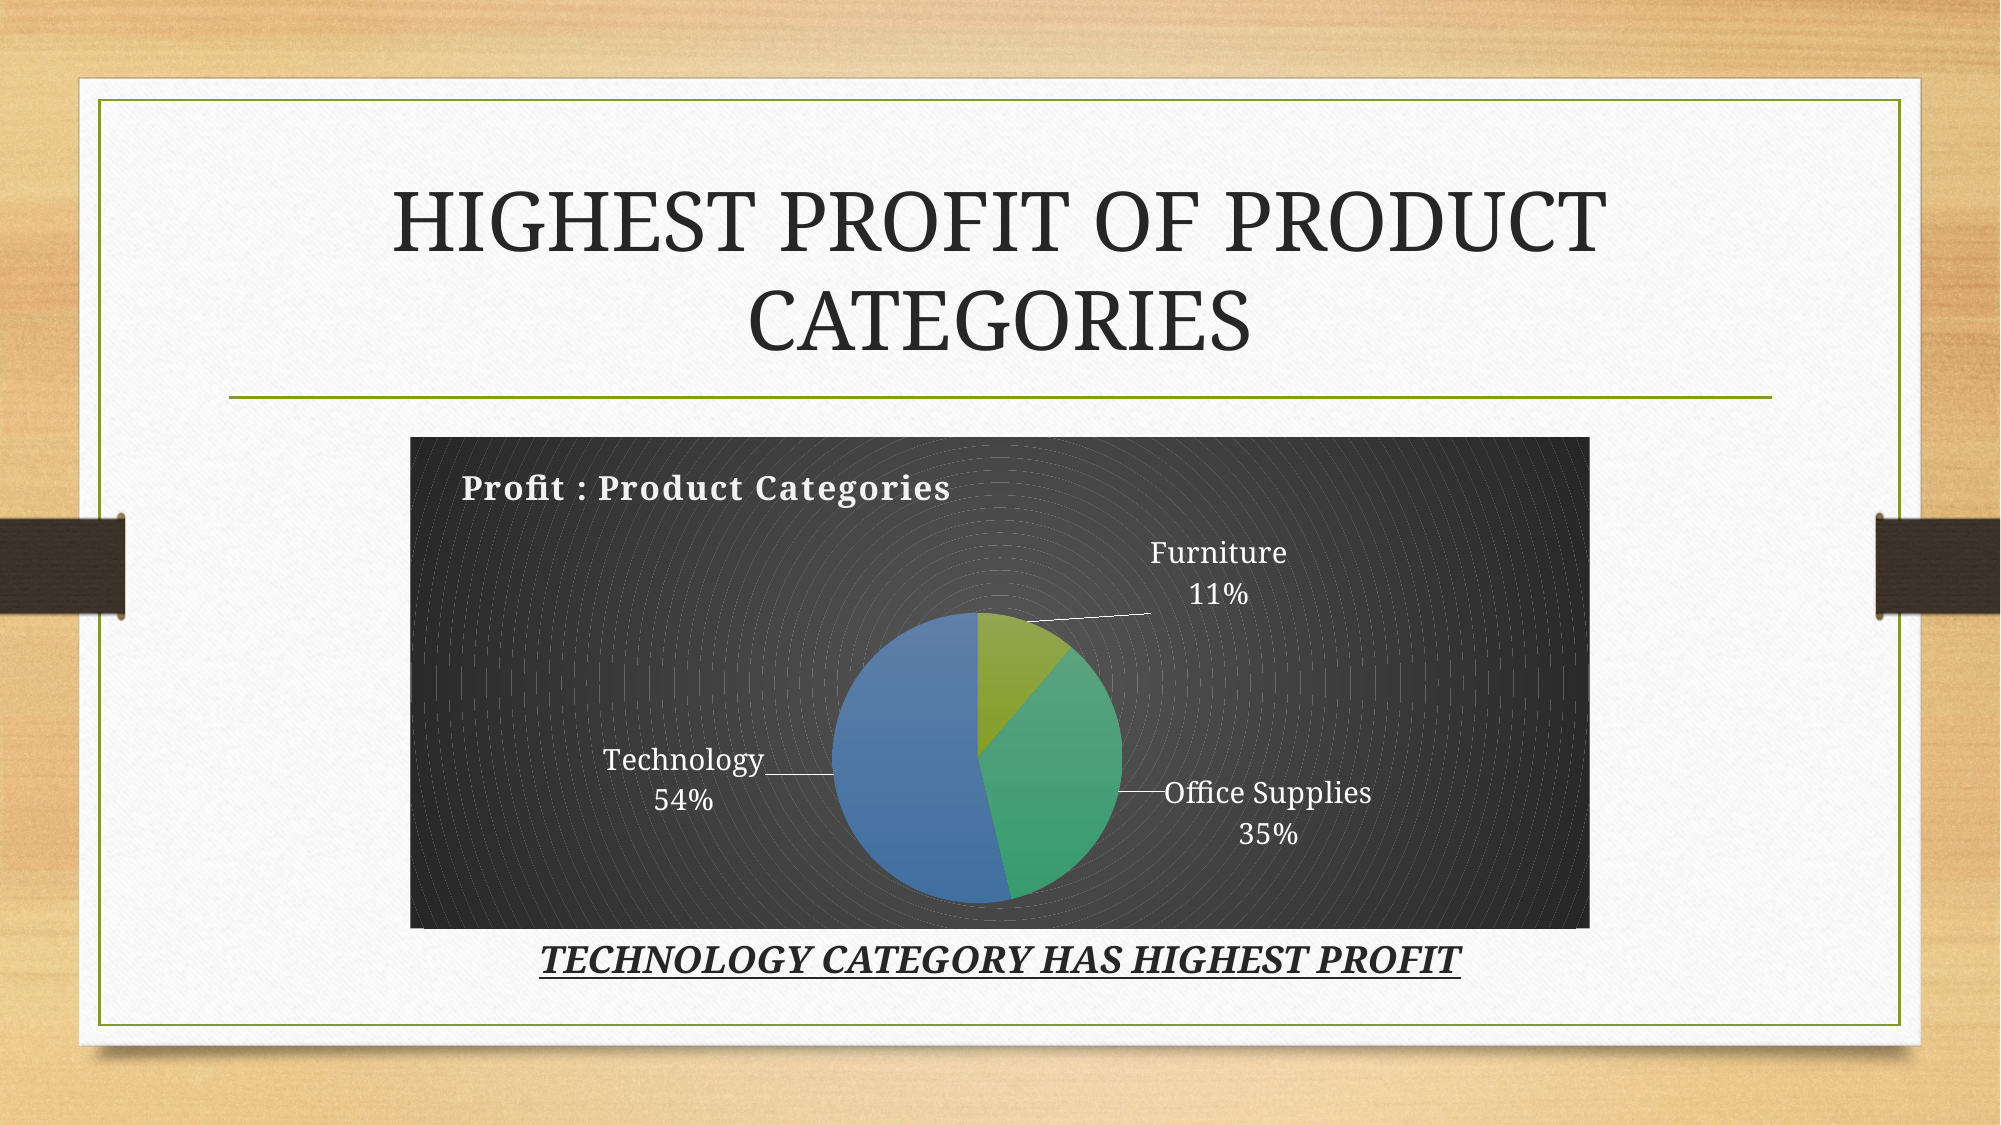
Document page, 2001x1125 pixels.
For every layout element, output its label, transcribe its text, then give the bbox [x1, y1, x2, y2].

title HIGHEST PROFIT OF PRODUCT CATEGORIES [212, 161, 1788, 375]
picture [0, 0, 2001, 1125]
chart [410, 437, 1590, 929]
list TECHNOLOGY CATEGORY HAS HIGHEST PROFIT [212, 928, 1788, 1000]
